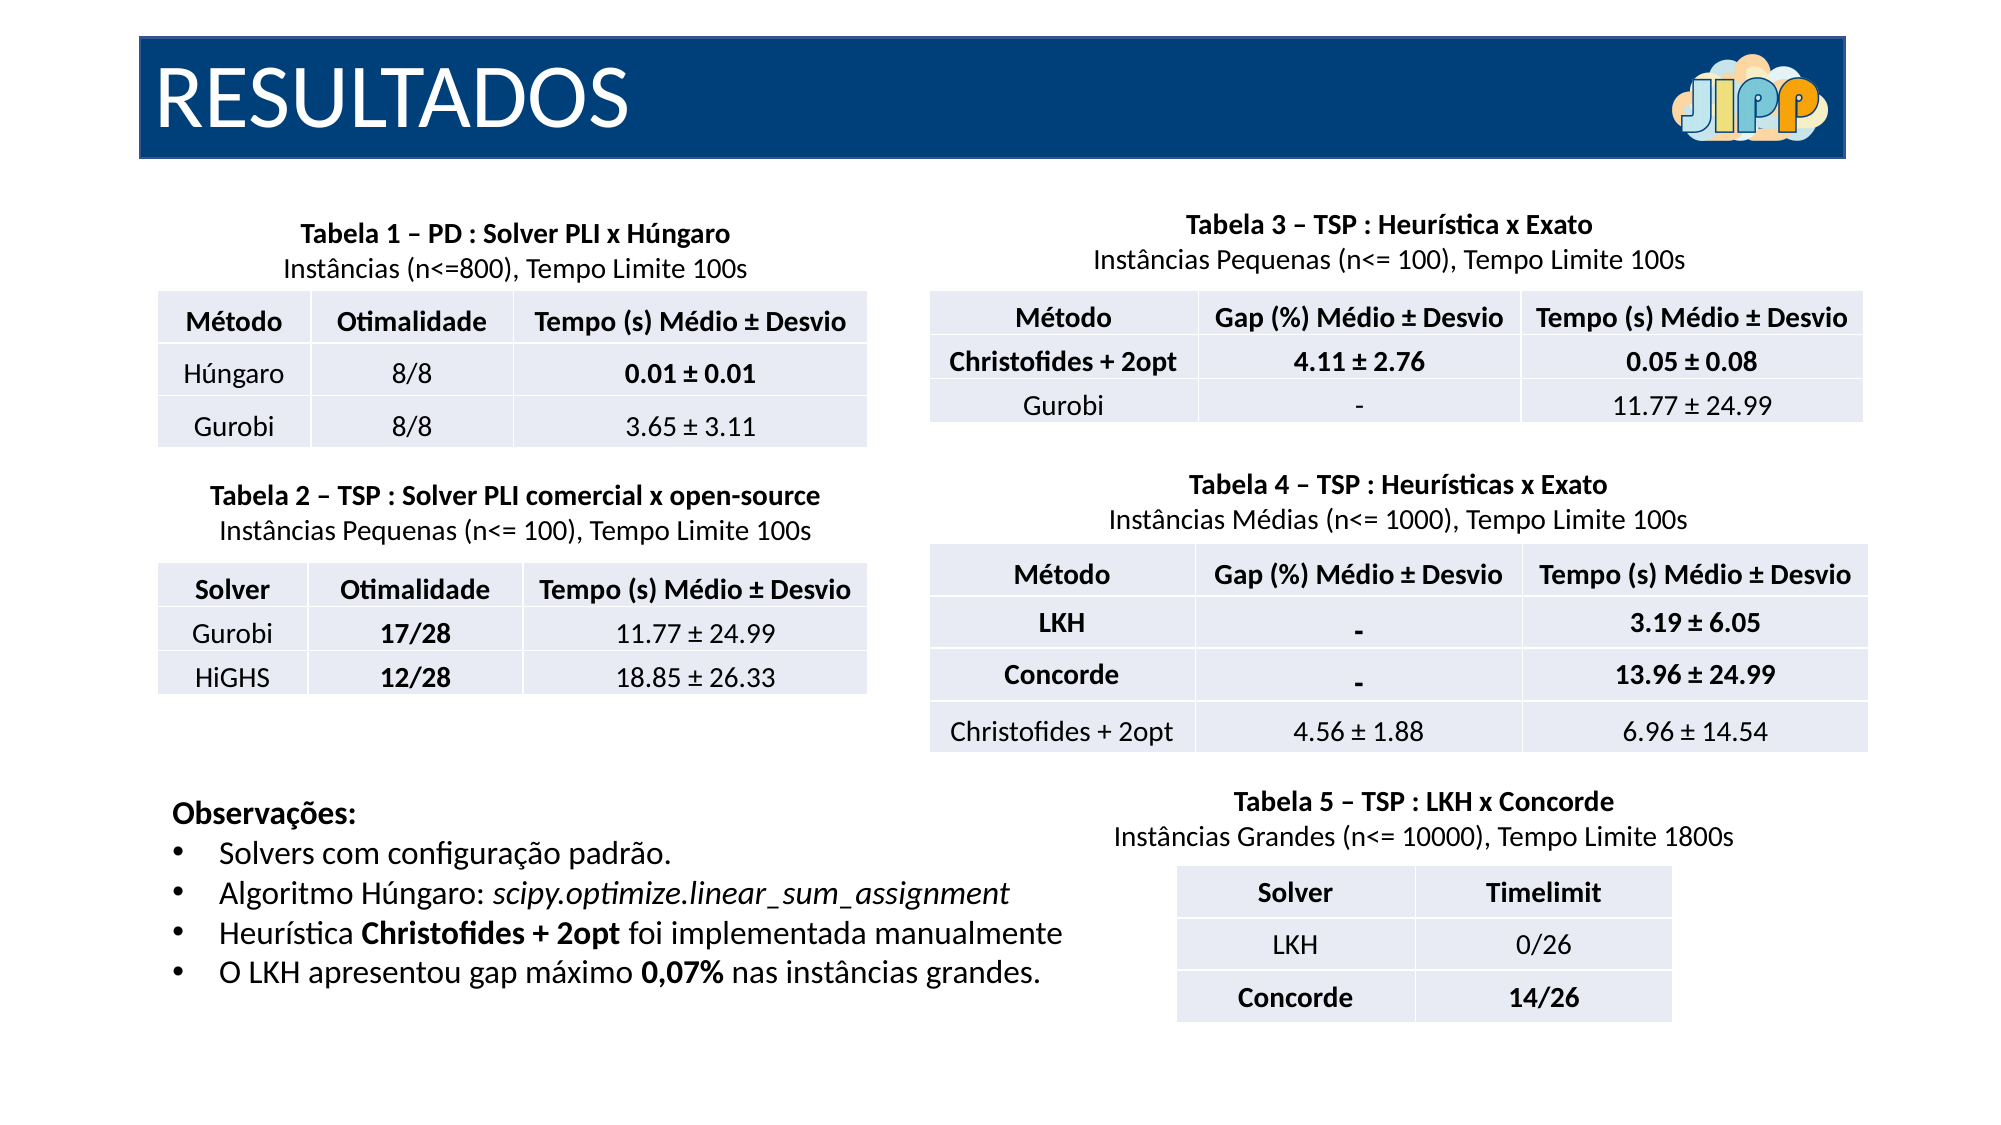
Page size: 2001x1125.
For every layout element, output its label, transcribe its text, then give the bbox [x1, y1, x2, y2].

table_cell 0/26 [1416, 919, 1672, 969]
table_cell 12/28 [309, 651, 522, 694]
table_header Método [158, 291, 310, 342]
table_header Método [930, 544, 1195, 595]
table_cell Christofides + 2opt [930, 335, 1198, 378]
title RESULTADOS [139, 36, 1846, 159]
table_cell Christofides + 2opt [930, 702, 1195, 752]
table_cell HiGHS [158, 651, 307, 694]
table_cell LKH [930, 597, 1195, 647]
table_header Tempo (s) Médio ± Desvio [1523, 544, 1868, 595]
table_header Gap (%) Médio ± Desvio [1199, 291, 1520, 334]
table_cell LKH [1177, 919, 1415, 969]
table_cell 14/26 [1416, 971, 1672, 1022]
table_cell 13.96 ± 24.99 [1523, 649, 1868, 700]
table_cell 18.85 ± 26.33 [524, 651, 867, 694]
table_cell Gurobi [158, 396, 310, 447]
table_cell 8/8 [312, 344, 513, 395]
text_box Tabela 3 – TSP : Heurística x Exato Instâncias Pequenas (n<= 100), Tempo Limite 100s [978, 197, 1802, 283]
table_cell 11.77 ± 24.99 [524, 607, 867, 650]
table_cell Concorde [1177, 971, 1415, 1022]
table_cell Concorde [930, 649, 1195, 700]
picture [1672, 54, 1828, 141]
table_cell - [1196, 597, 1522, 647]
table_cell 17/28 [309, 607, 522, 650]
table_header Otimalidade [312, 292, 513, 342]
table_header Método [930, 291, 1198, 334]
table_cell 11.77 ± 24.99 [1522, 379, 1863, 422]
table_header Tempo (s) Médio ± Desvio [1522, 291, 1863, 334]
table_header Tempo (s) Médio ± Desvio [514, 291, 867, 342]
table_header Gap (%) Médio ± Desvio [1196, 544, 1522, 595]
table_header Solver [1177, 866, 1415, 917]
table_cell 6.96 ± 14.54 [1523, 702, 1868, 752]
table_header Timelimit [1416, 866, 1672, 917]
table_cell 3.65 ± 3.11 [514, 396, 867, 447]
table_cell 3.19 ± 6.05 [1523, 597, 1868, 647]
text_box Tabela 5 – TSP : LKH x Concorde Instâncias Grandes (n<= 10000), Tempo Limite 1800s [1046, 774, 1802, 860]
table_header Tempo (s) Médio ± Desvio [524, 563, 867, 606]
text_box Tabela 4 – TSP : Heurísticas x Exato Instâncias Médias (n<= 1000), Tempo Limite 100s [987, 457, 1810, 543]
table_cell 0.01 ± 0.01 [514, 344, 867, 395]
table_cell - [1199, 379, 1520, 422]
table_cell Gurobi [930, 379, 1198, 422]
table_cell 4.56 ± 1.88 [1196, 702, 1522, 752]
table_cell Gurobi [158, 607, 307, 650]
table_header Solver [158, 563, 307, 606]
table_cell Húngaro [158, 344, 310, 395]
table_cell 4.11 ± 2.76 [1199, 335, 1520, 378]
table_cell 0.05 ± 0.08 [1522, 335, 1863, 378]
text_box Tabela 1 – PD : Solver PLI x Húngaro Instâncias (n<=800), Tempo Limite 100s [186, 206, 845, 292]
text_box Observações: Solvers com configuração padrão. Algoritmo Húngaro: scipy.optimize.linear_sum_assignment Heurística Christofides + 2opt foi implementada manualmente O LKH apresentou gap máximo 0,07% nas instâncias grandes. [157, 783, 1882, 998]
table_header Otimalidade [309, 563, 522, 606]
text_box Tabela 2 – TSP : Solver PLI comercial x open-source Instâncias Pequenas (n<= 100), Tempo Limite 100s [139, 469, 892, 554]
table_cell - [1196, 649, 1522, 700]
table_cell 8/8 [312, 396, 513, 447]
